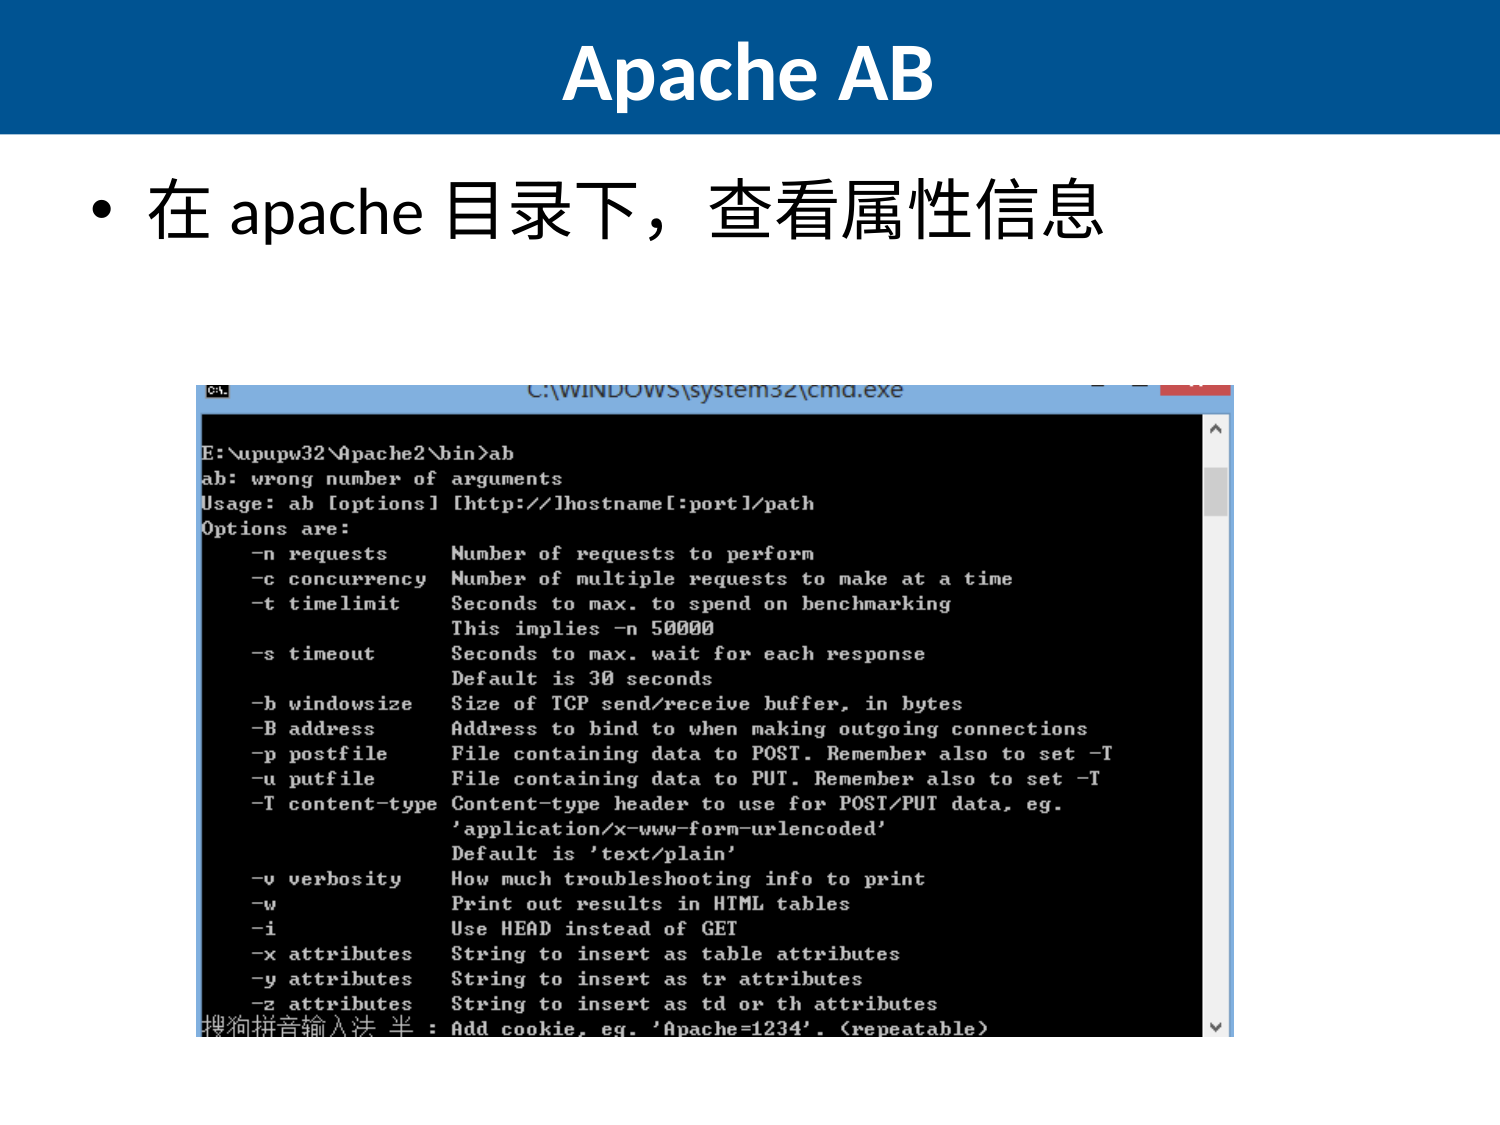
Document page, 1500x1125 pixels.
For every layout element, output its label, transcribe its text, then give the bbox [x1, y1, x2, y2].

list 在apache目录下，查看属性信息 [75, 160, 1426, 904]
picture [195, 385, 1234, 1038]
title Apache AB [0, 0, 1500, 135]
